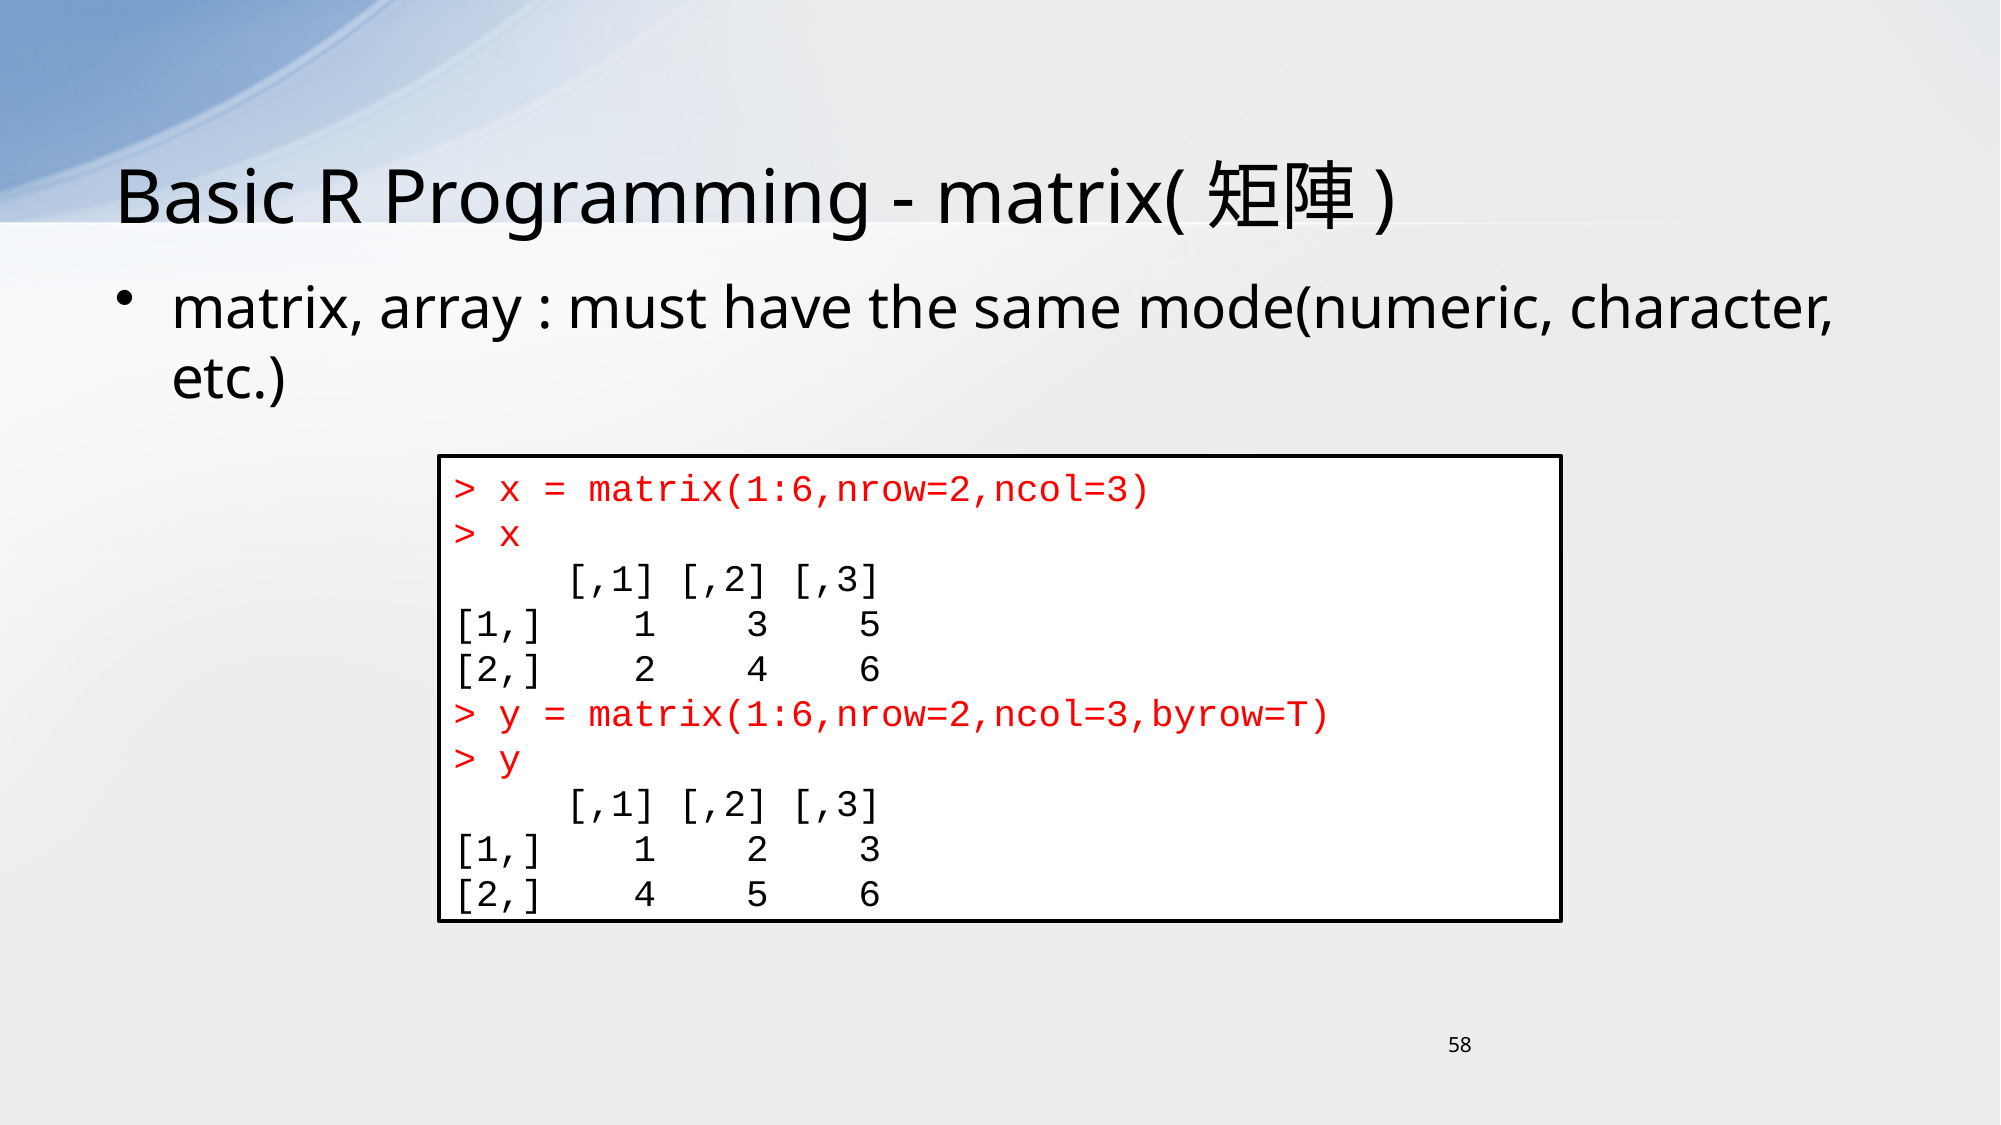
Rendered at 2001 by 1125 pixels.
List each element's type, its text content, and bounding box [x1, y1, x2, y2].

slide_number 58 [1433, 1024, 1900, 1103]
text_box > x = matrix(1:6,nrow=2,ncol=3) > x [,1] [,2] [,3] [1,] 1 3 5 [2,] 2 4 6 > y = matrix(1:6,nrow=2,ncol=3,byrow=T) > y [,1] [,2] [,3] [1,] 1 2 3 [2,] 4 5 6 [437, 454, 1563, 923]
title Basic R Programming - matrix(矩陣) [99, 58, 1900, 247]
list matrix, array : must have the same mode(numeric, character, etc.) [99, 262, 1900, 1005]
picture [0, 0, 2000, 1125]
